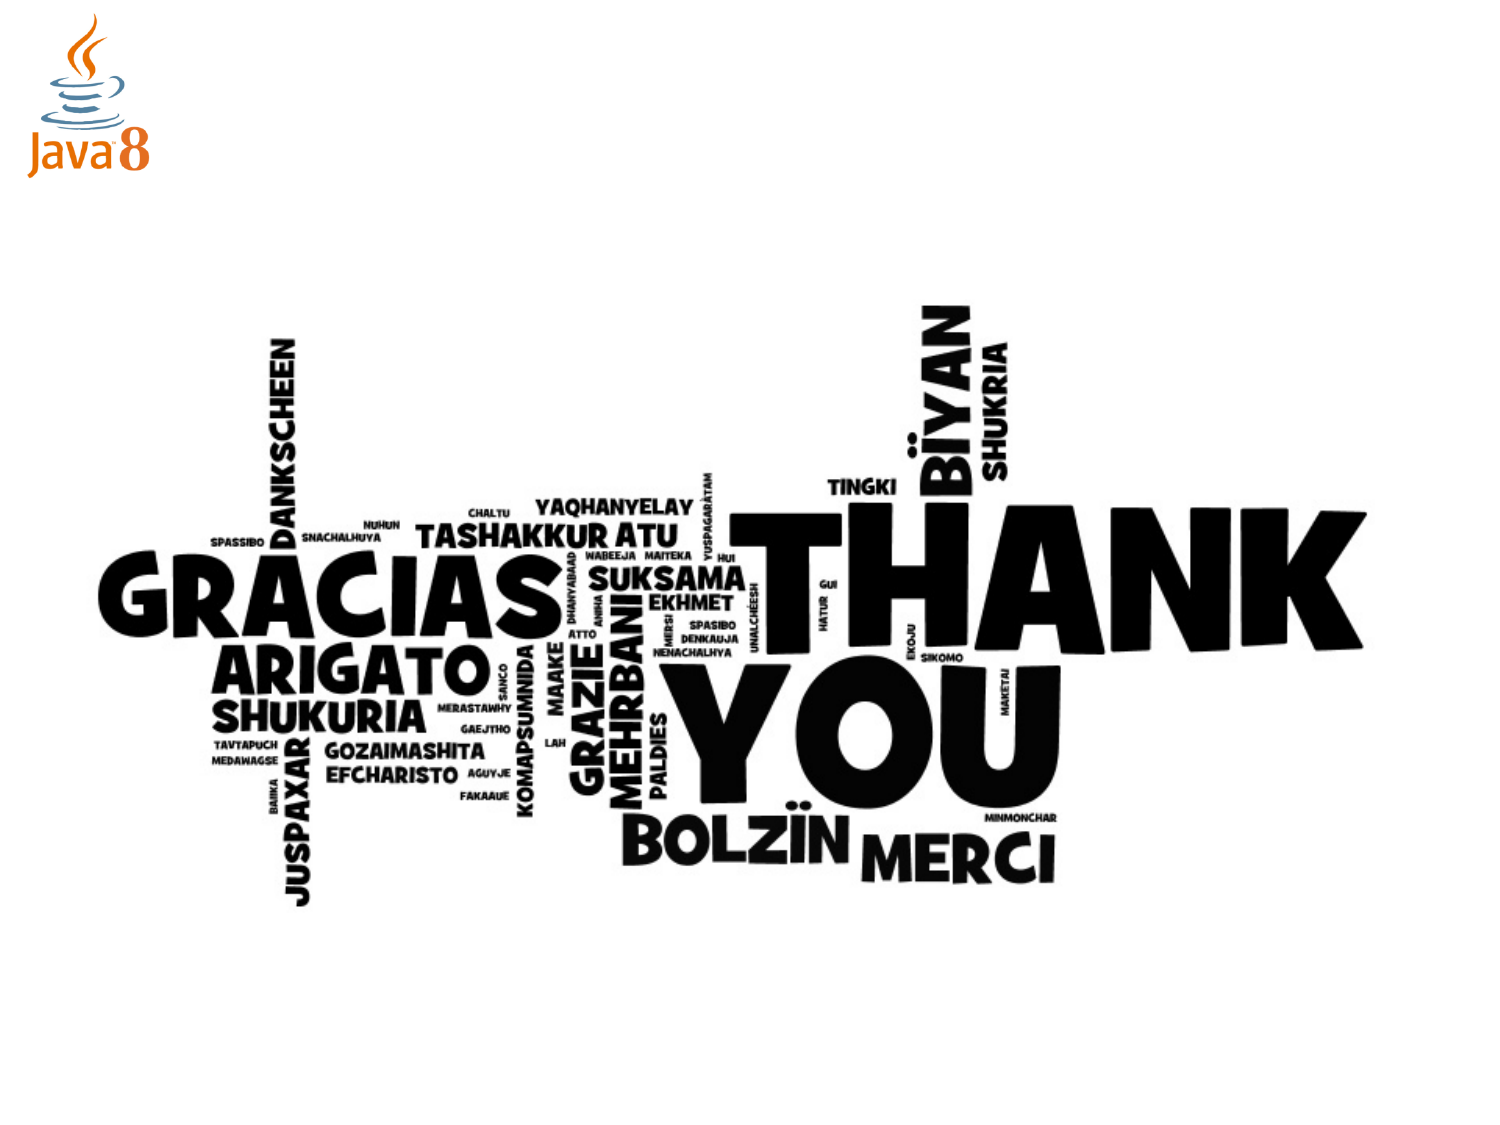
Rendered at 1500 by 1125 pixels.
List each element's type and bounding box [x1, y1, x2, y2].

picture [0, 0, 1390, 1010]
